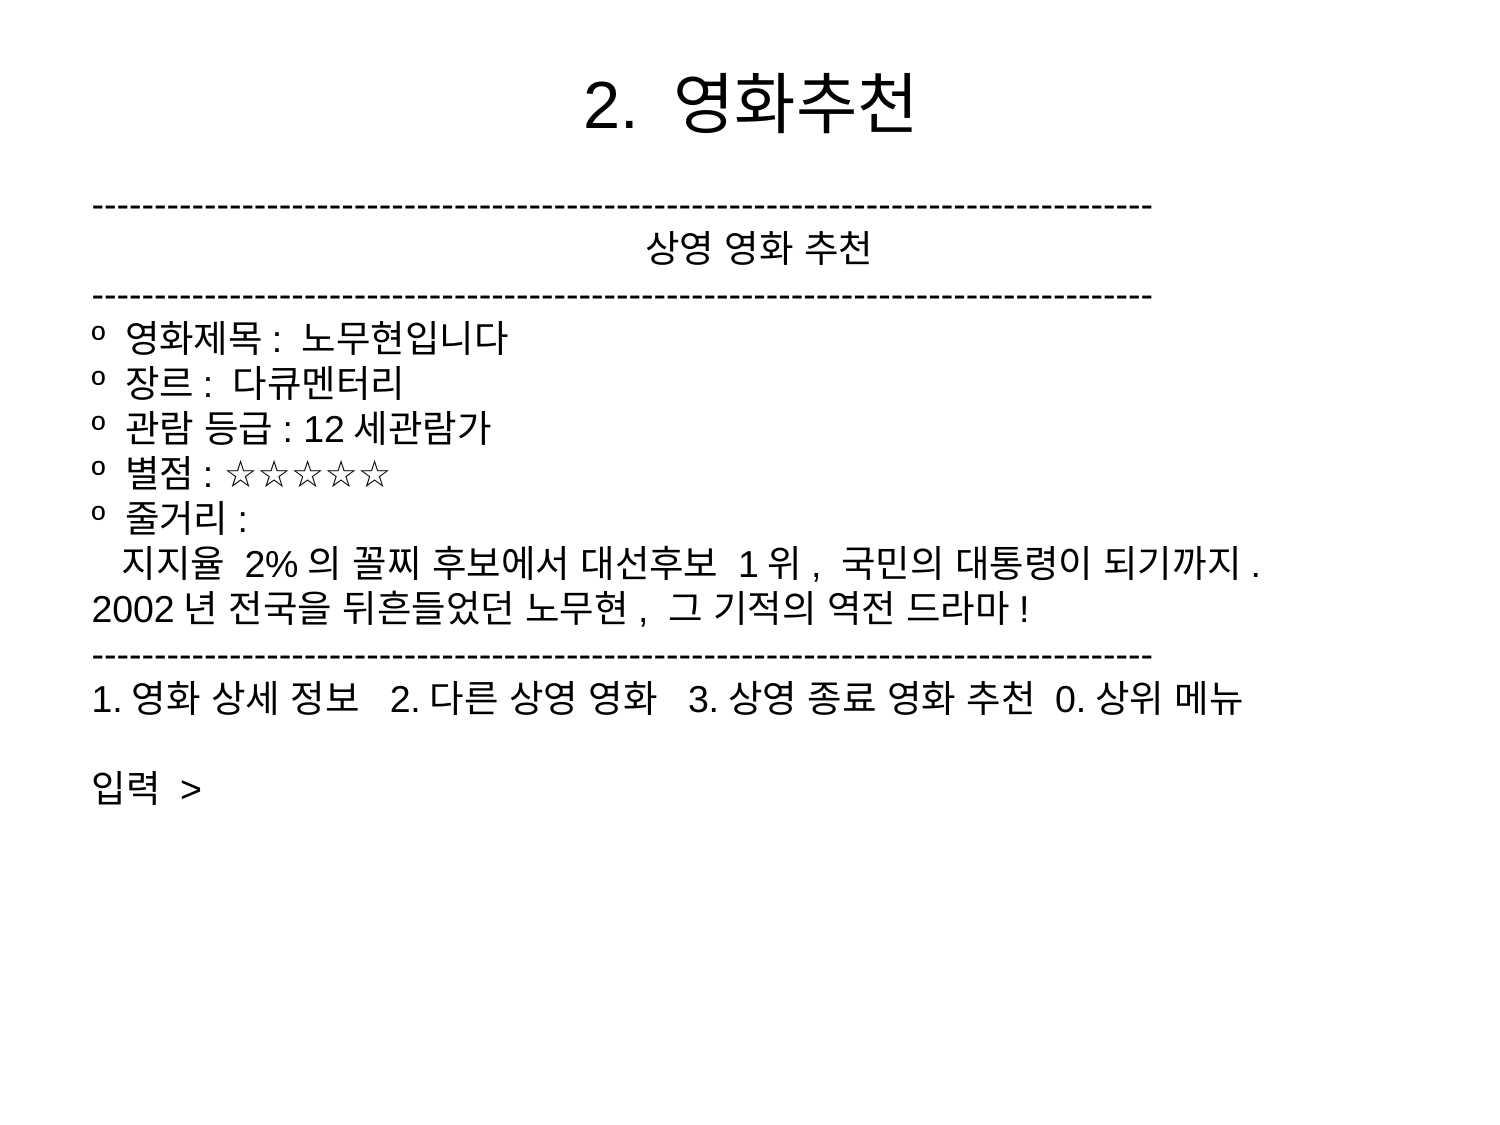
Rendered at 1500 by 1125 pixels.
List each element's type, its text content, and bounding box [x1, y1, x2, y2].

text_box ------------------------------------------------------------------------------------- 상영 영화 추천 ------------------------------------------------------------------------------------- º 영화제목: 노무현입니다 º 장르: 다큐멘터리 º 관람 등급: 12세관람가 º 별점: ☆☆☆☆☆ º 줄거리: 지지율 2%의 꼴찌 후보에서 대선후보 1위, 국민의 대통령이 되기까지. 2002년 전국을 뒤흔들었던 노무현, 그 기적의 역전 드라마! ------------------------------------------------------------------------------------- 1.영화 상세 정보 2.다른 상영 영화 3.상영 종료 영화 추천 0.상위 메뉴 입력 > [76, 174, 1424, 858]
text_box 2. 영화추천 [76, 30, 1427, 174]
